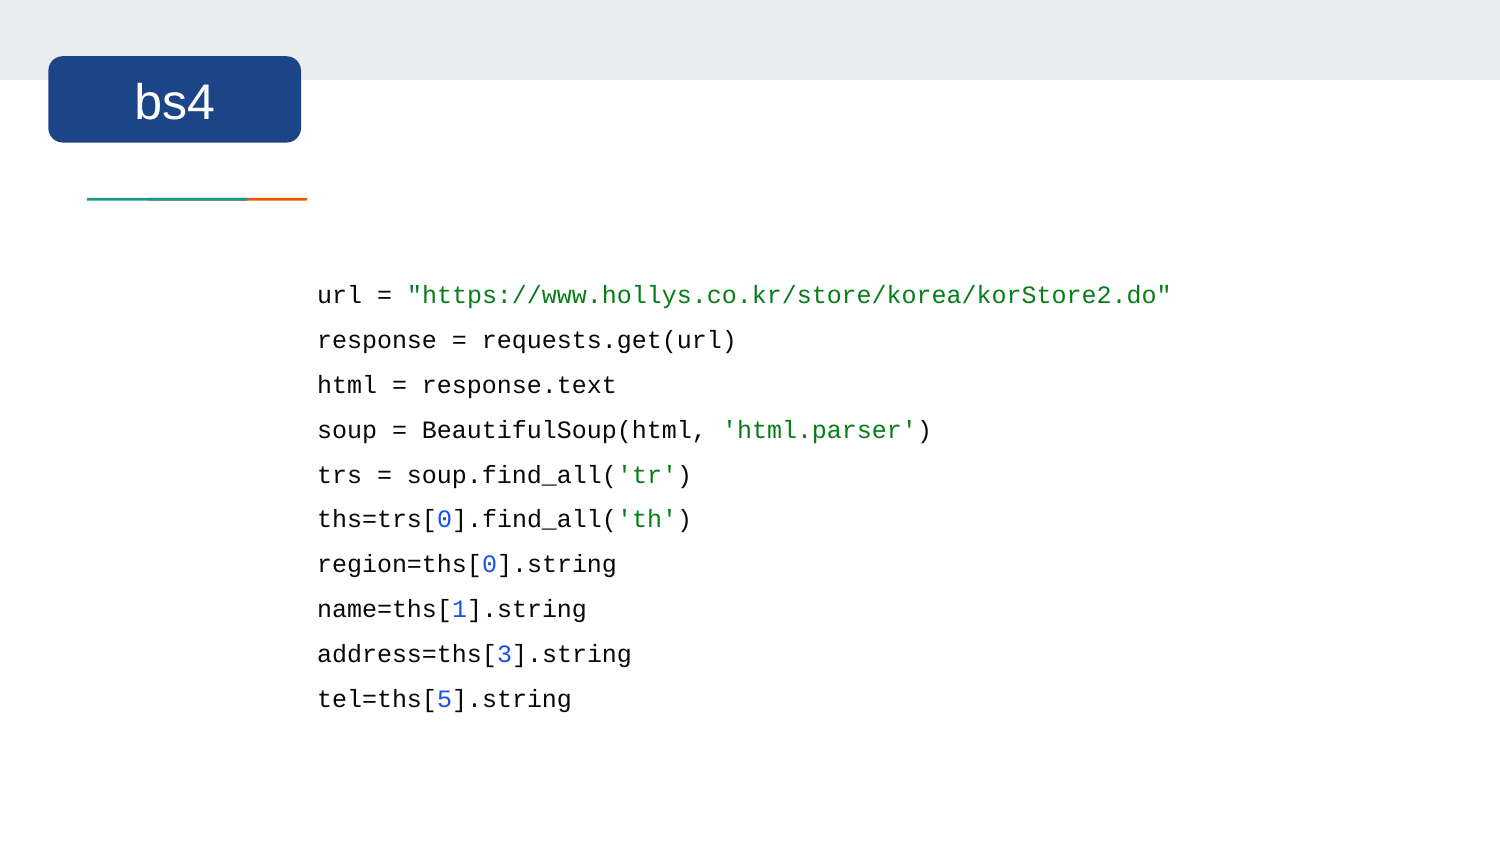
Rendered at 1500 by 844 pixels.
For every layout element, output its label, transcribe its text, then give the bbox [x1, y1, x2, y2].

text_box url = "https://www.hollys.co.kr/store/korea/korStore2.do" response = requests.get(url) html = response.text soup = BeautifulSoup(html, 'html.parser') trs = soup.find_all('tr') ths=trs[0].find_all('th') region=ths[0].string name=ths[1].string address=ths[3].string tel=ths[5].string [302, 248, 1261, 773]
text_box bs4 [48, 56, 302, 143]
